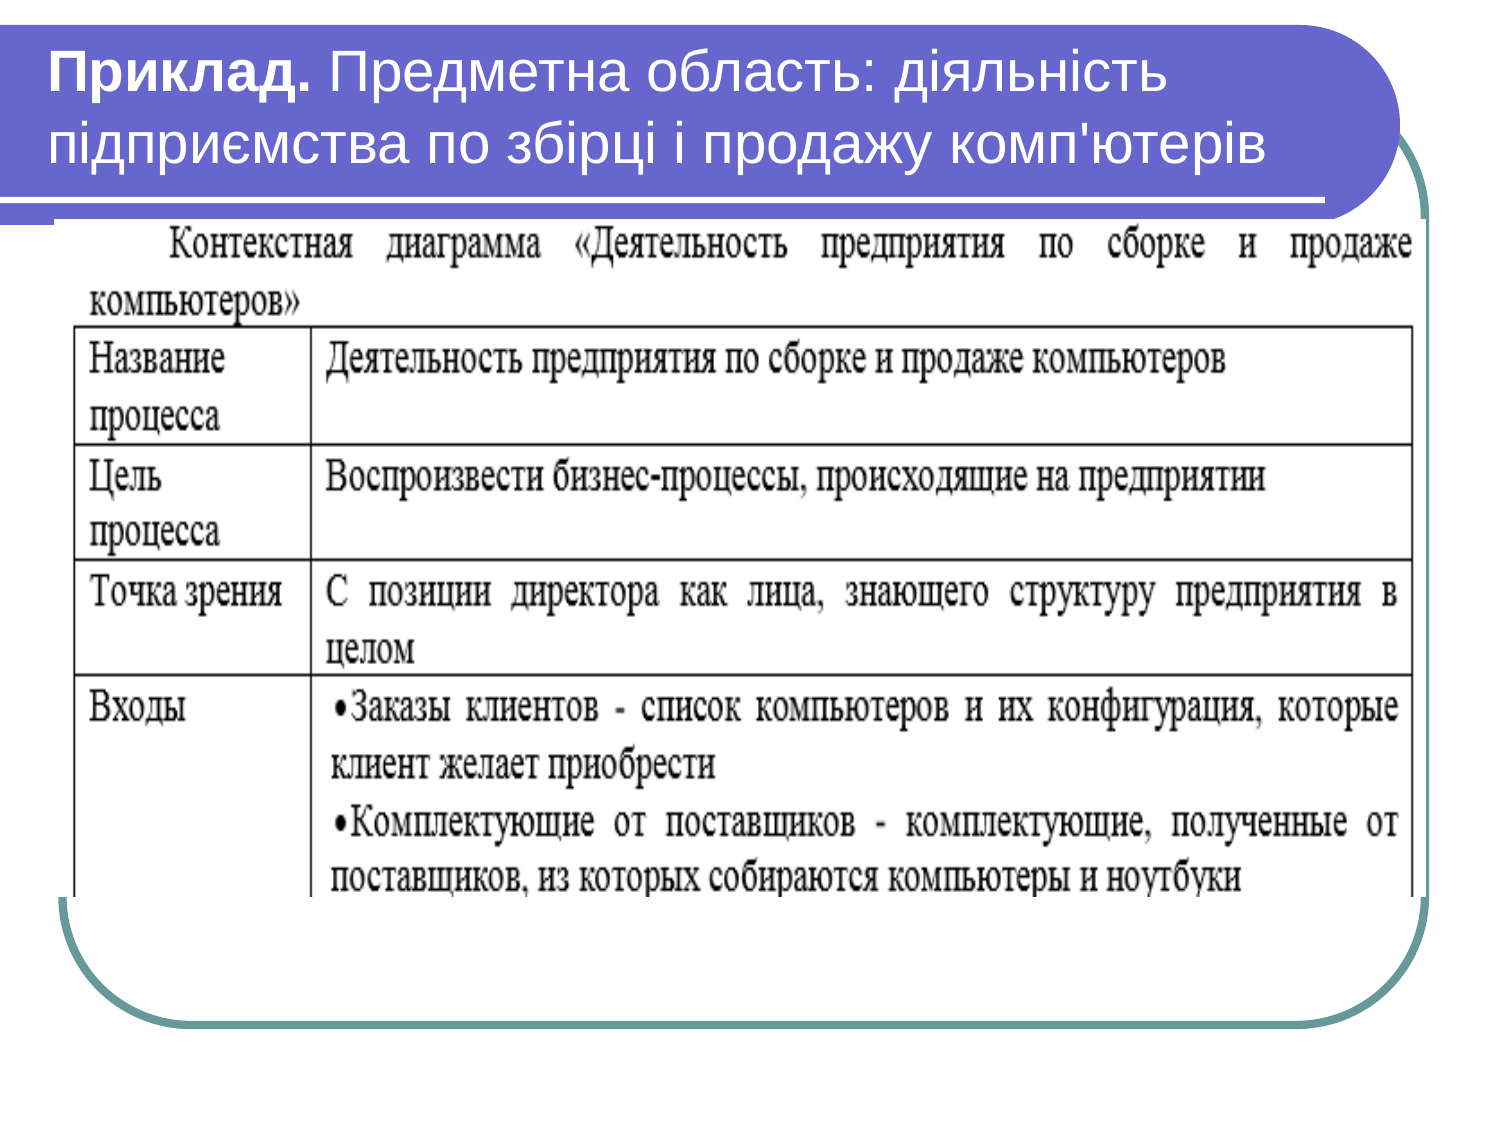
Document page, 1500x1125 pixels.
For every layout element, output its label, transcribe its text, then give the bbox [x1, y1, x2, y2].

title Приклад. Предметна область: діяльність підприємства по збірці і продажу комп'ютерів [31, 37, 1377, 188]
picture [54, 219, 1426, 897]
